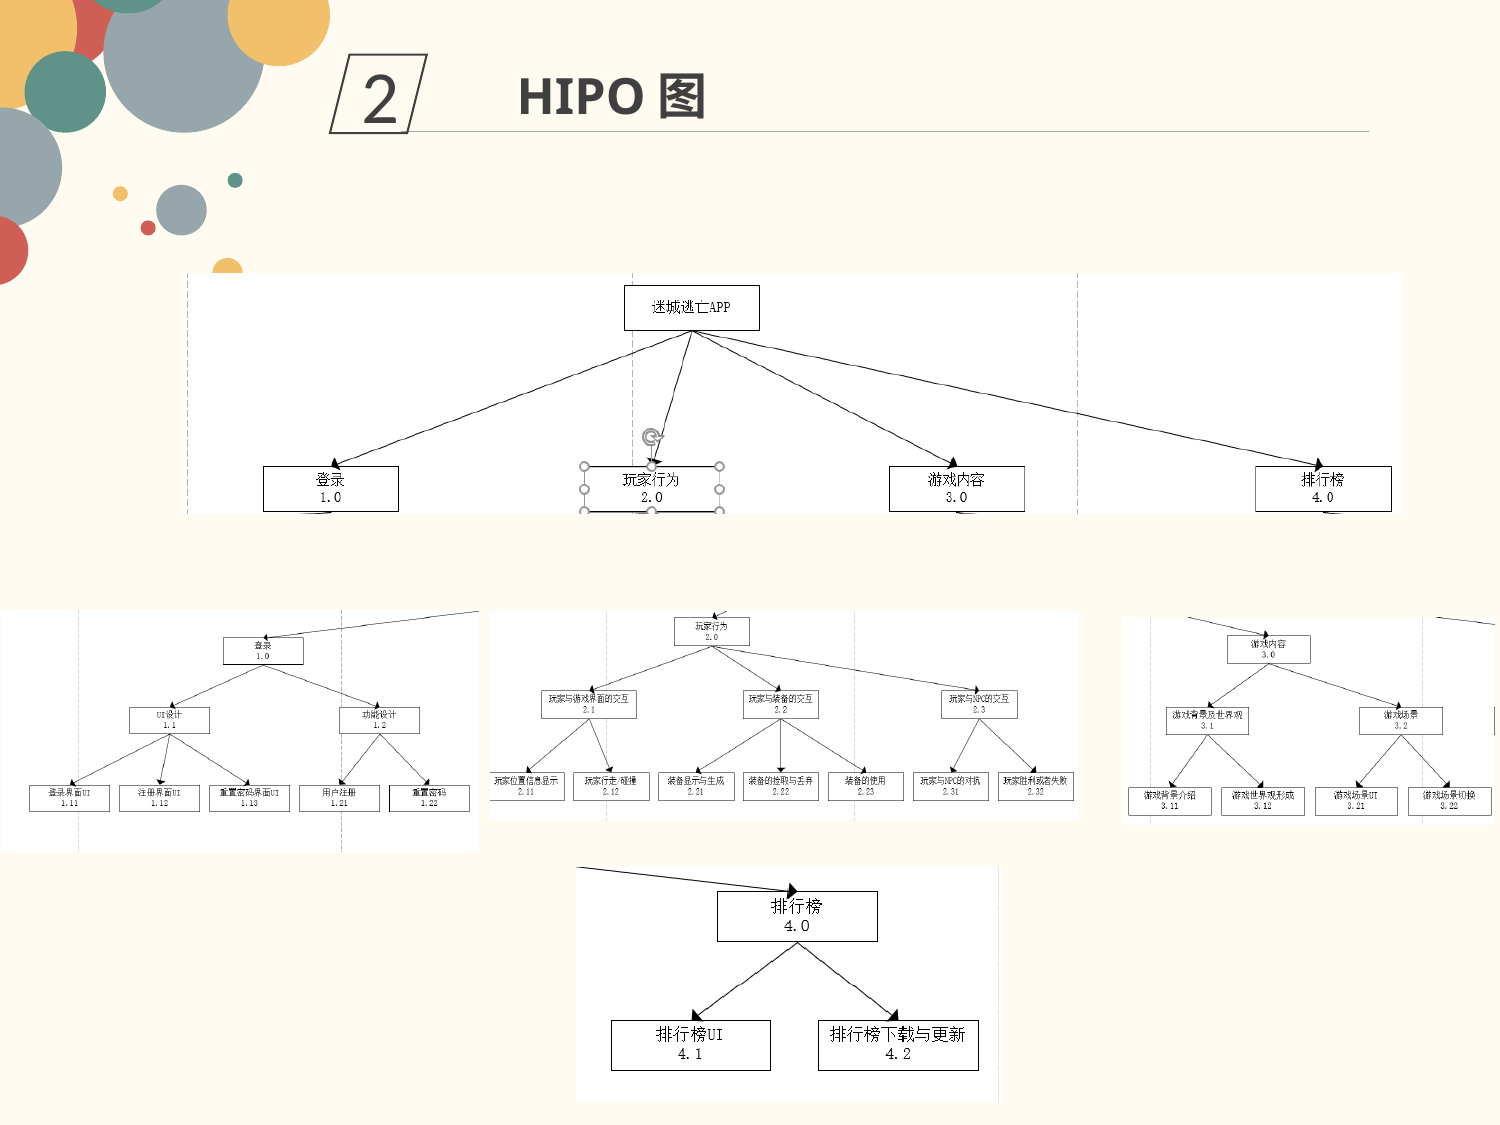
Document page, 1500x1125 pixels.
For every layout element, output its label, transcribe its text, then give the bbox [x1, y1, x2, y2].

picture [1122, 617, 1495, 826]
text_box HIPO图 [501, 57, 1272, 131]
picture [490, 611, 1079, 820]
picture [576, 867, 1002, 1103]
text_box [0, 0, 330, 289]
picture [183, 273, 1403, 515]
picture [1, 610, 479, 852]
text_box 2 [330, 53, 429, 135]
